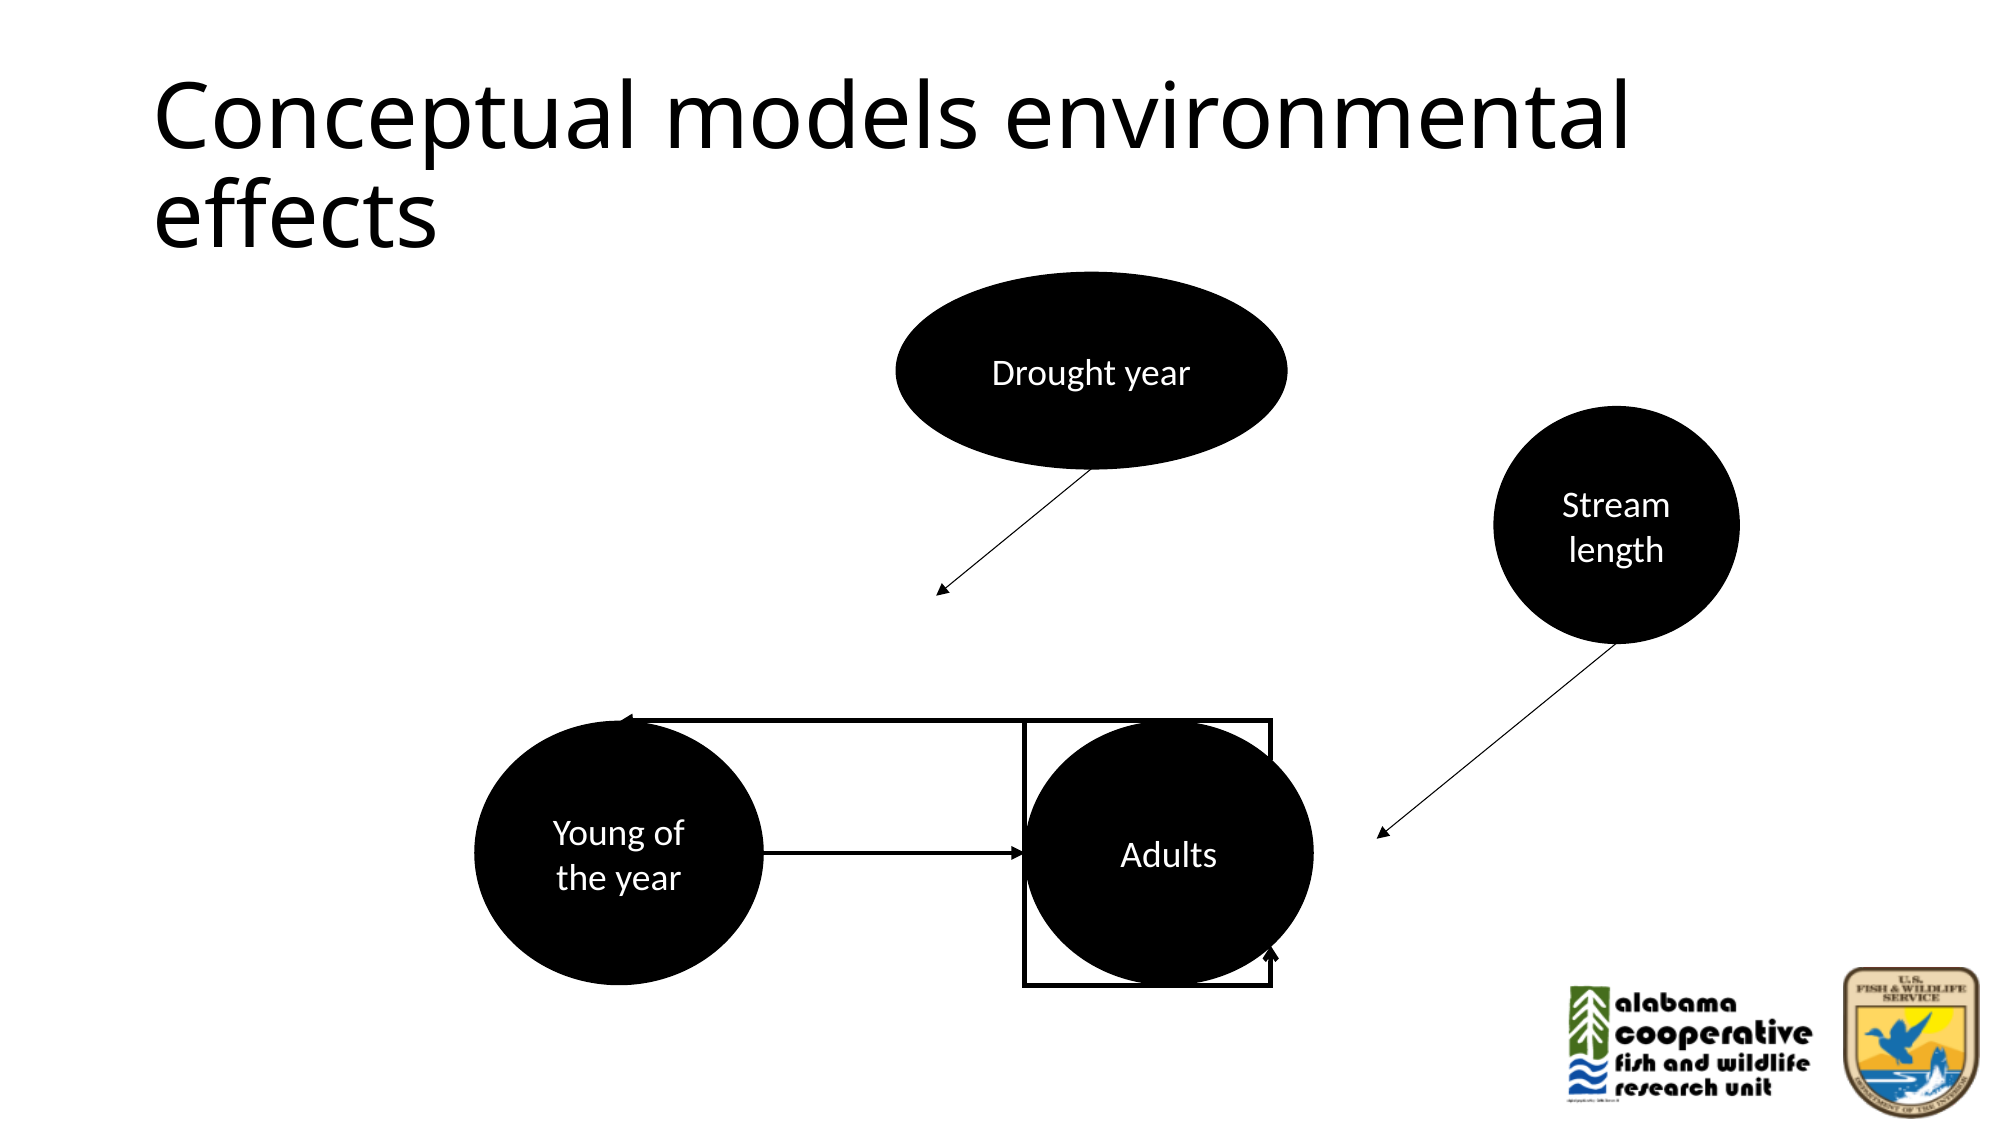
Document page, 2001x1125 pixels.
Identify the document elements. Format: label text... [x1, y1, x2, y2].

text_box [1376, 643, 1617, 839]
picture [1842, 966, 1980, 1119]
text_box Stream length [1493, 405, 1740, 645]
picture [1551, 973, 1834, 1119]
text_box Drought year [895, 271, 1288, 470]
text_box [936, 468, 1092, 596]
title Conceptual models environmental effects [137, 59, 1863, 278]
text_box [475, 720, 1313, 985]
